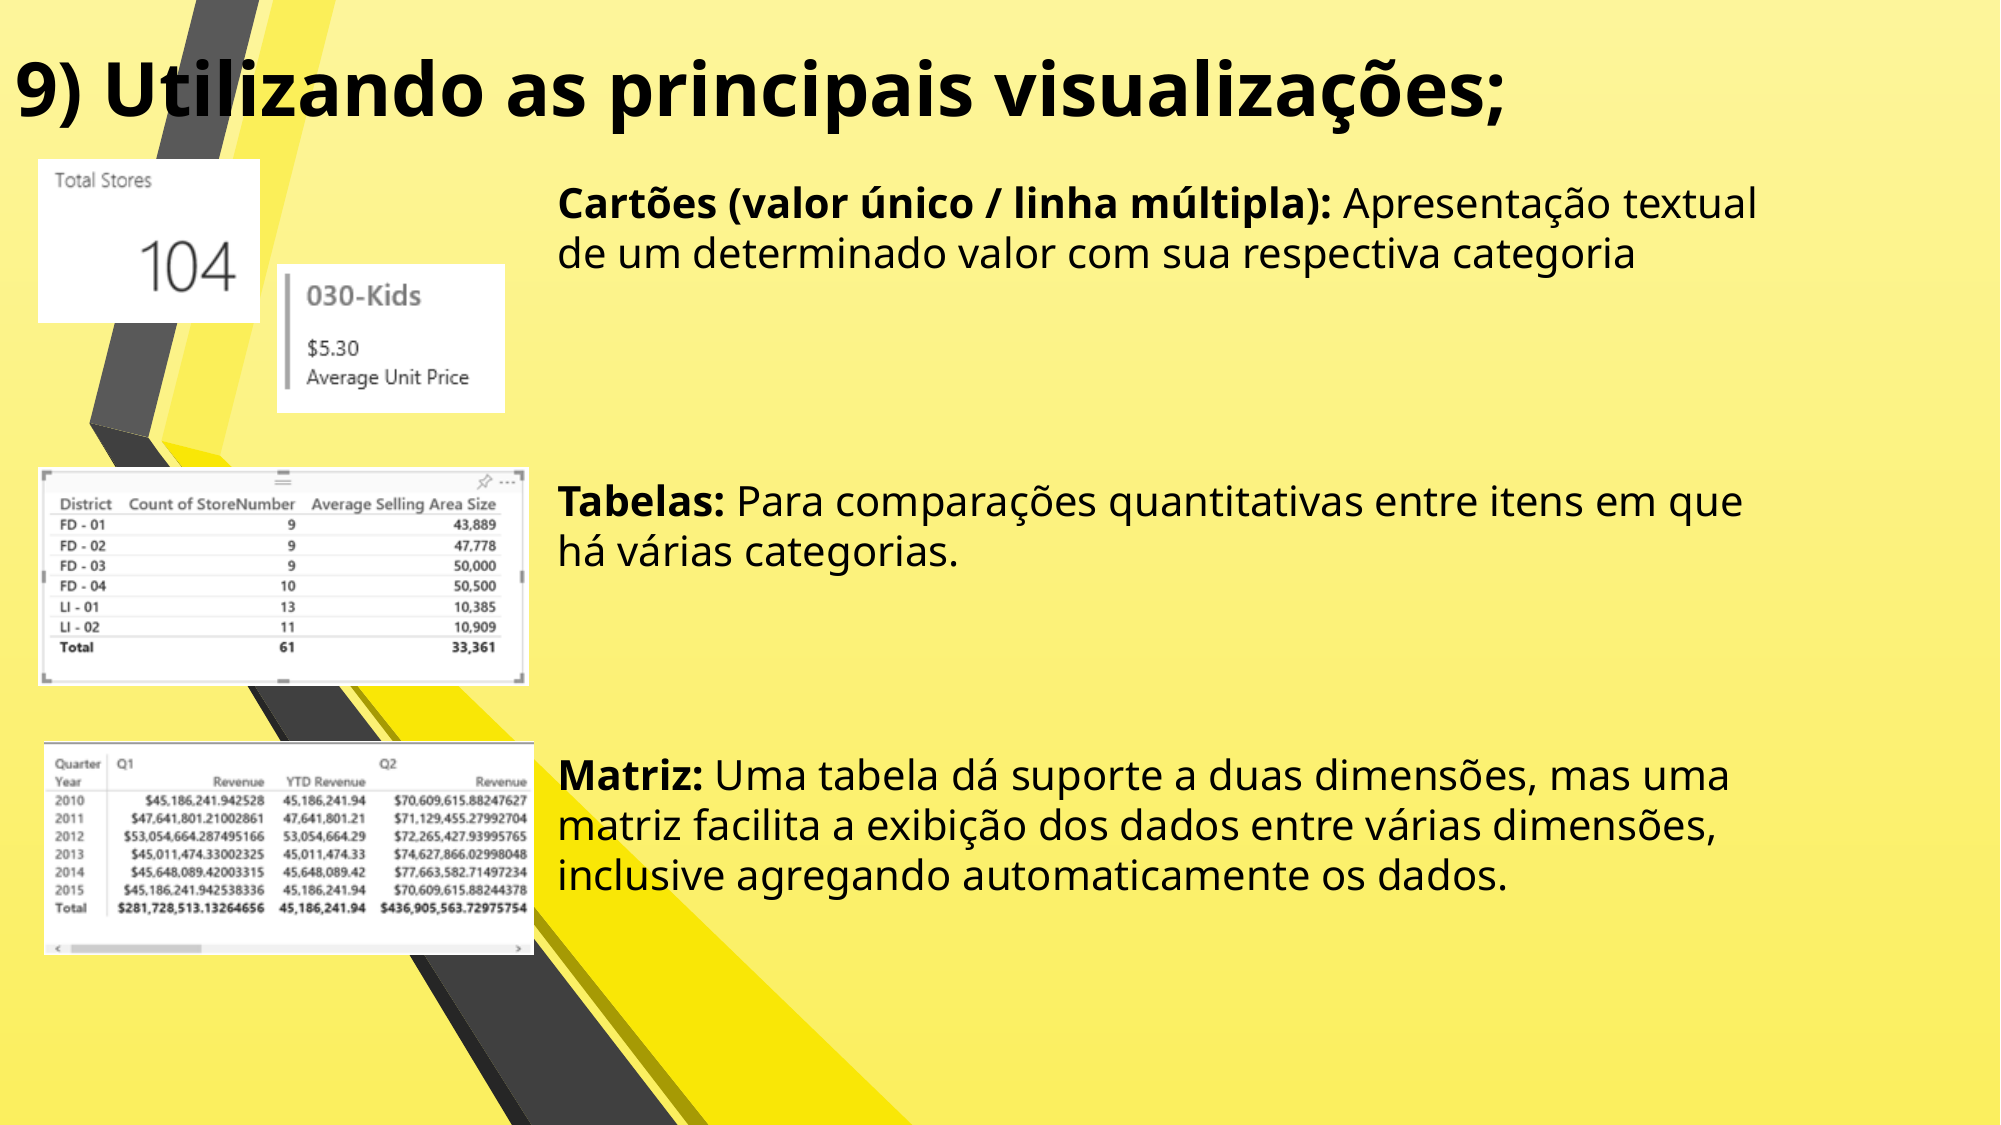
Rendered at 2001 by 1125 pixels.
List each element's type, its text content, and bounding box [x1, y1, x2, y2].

picture [44, 740, 534, 955]
text_box Matriz: Uma tabela dá suporte a duas dimensões, mas uma matriz facilita a exibição dos dados entre várias dimensões, inclusive agregando automaticamente os dados. [542, 741, 1780, 907]
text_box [37, 159, 506, 413]
title 9) Utilizando as principais visualizações; [0, 10, 1979, 139]
picture [37, 467, 529, 687]
text_box Cartões (valor único / linha múltipla): Apresentação textual de um determinado valor com sua respectiva categoria [542, 169, 1780, 285]
text_box Tabelas: Para comparações quantitativas entre itens em que há várias categorias. [542, 467, 1780, 583]
